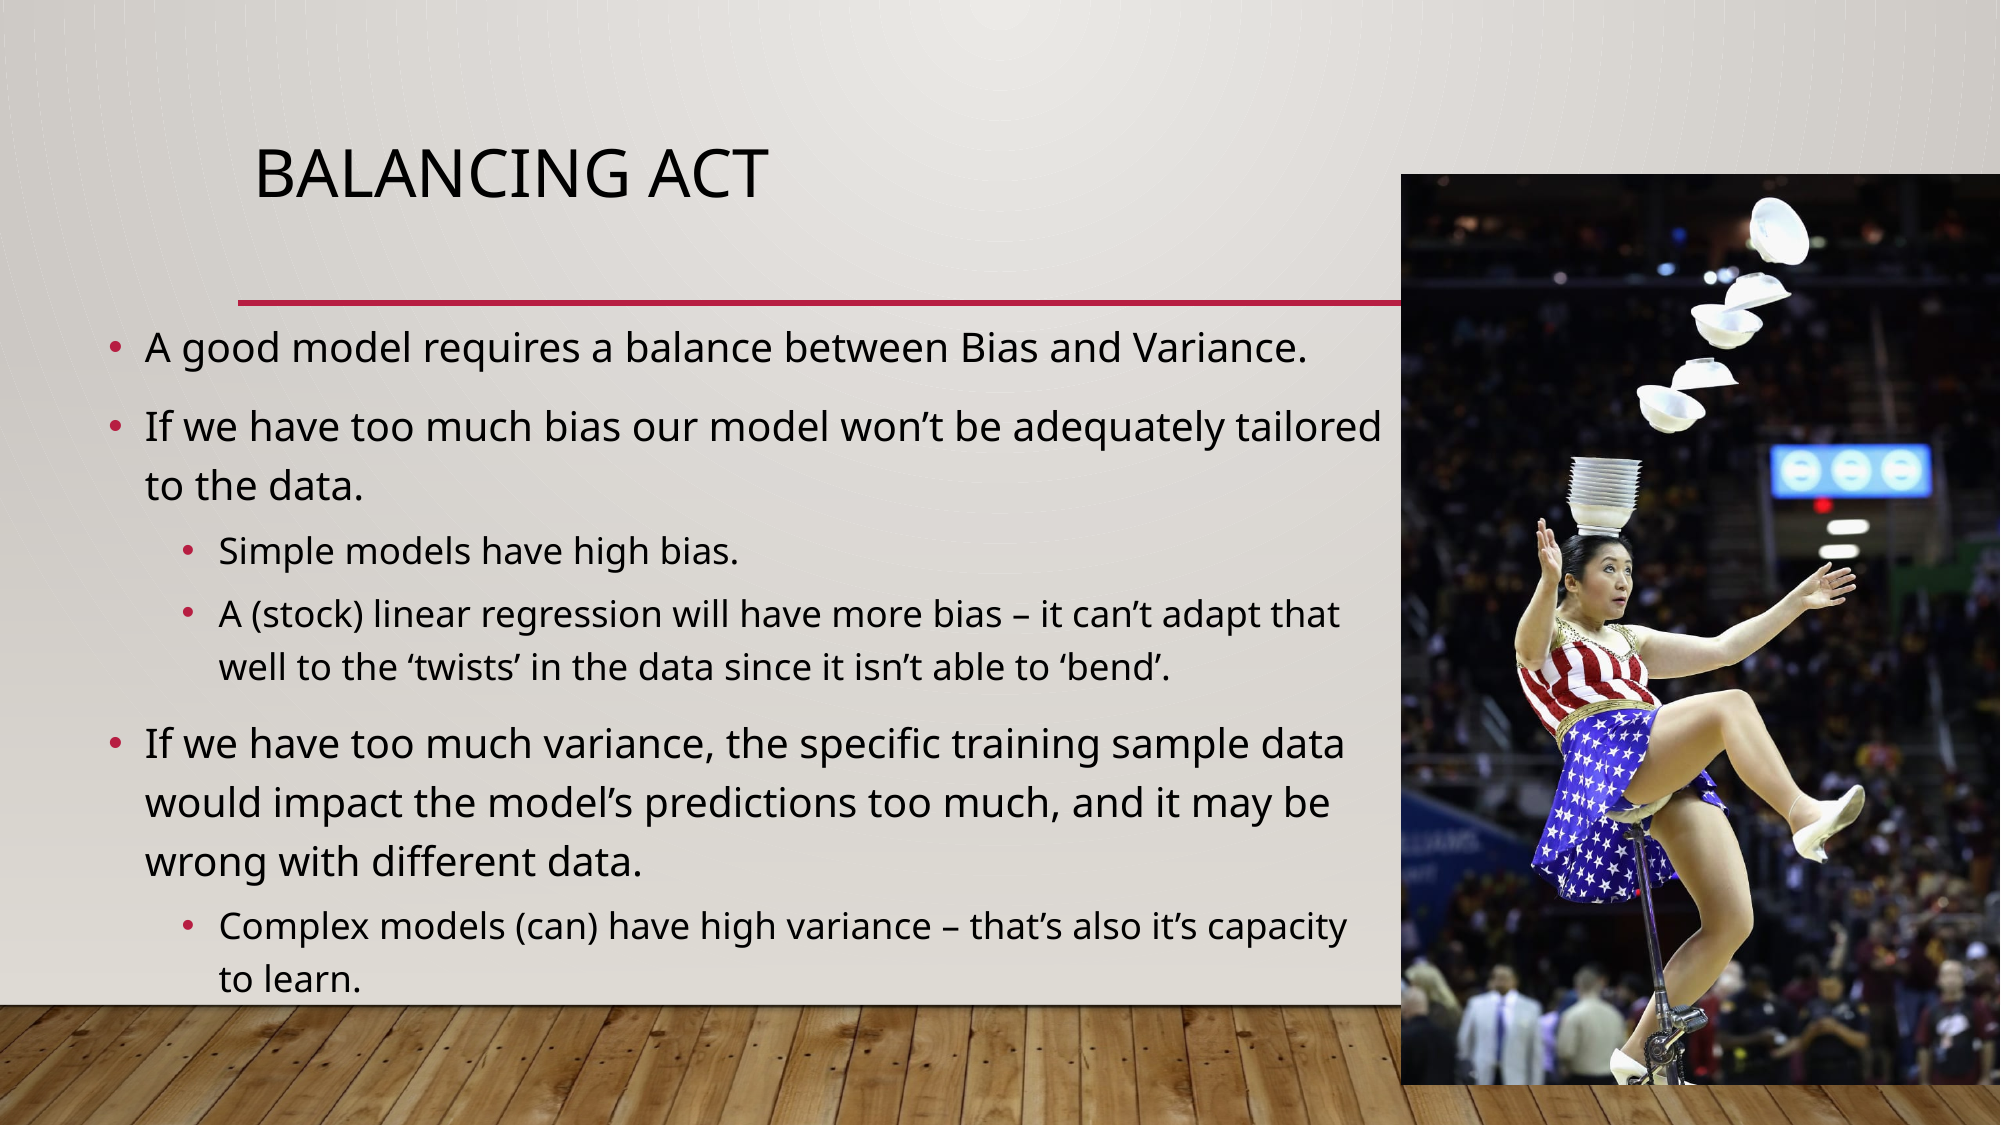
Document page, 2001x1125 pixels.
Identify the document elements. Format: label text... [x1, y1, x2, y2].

title Balancing Act [238, 131, 1814, 304]
picture [0, 173, 2000, 1125]
list A good model requires a balance between Bias and Variance. If we have too much bias our model won’t be adequately tailored to the data. Simple models have high bias. A (stock) linear regression will have more bias – it can’t adapt that well to the ‘twists’ in the data since it isn’t able to ‘bend’. If we have too much variance, the specific training sample data would impact the model’s predictions too much, and it may be wrong with different data. Complex models (can) have high variance – that’s also it’s capacity to learn. [93, 304, 1401, 1008]
